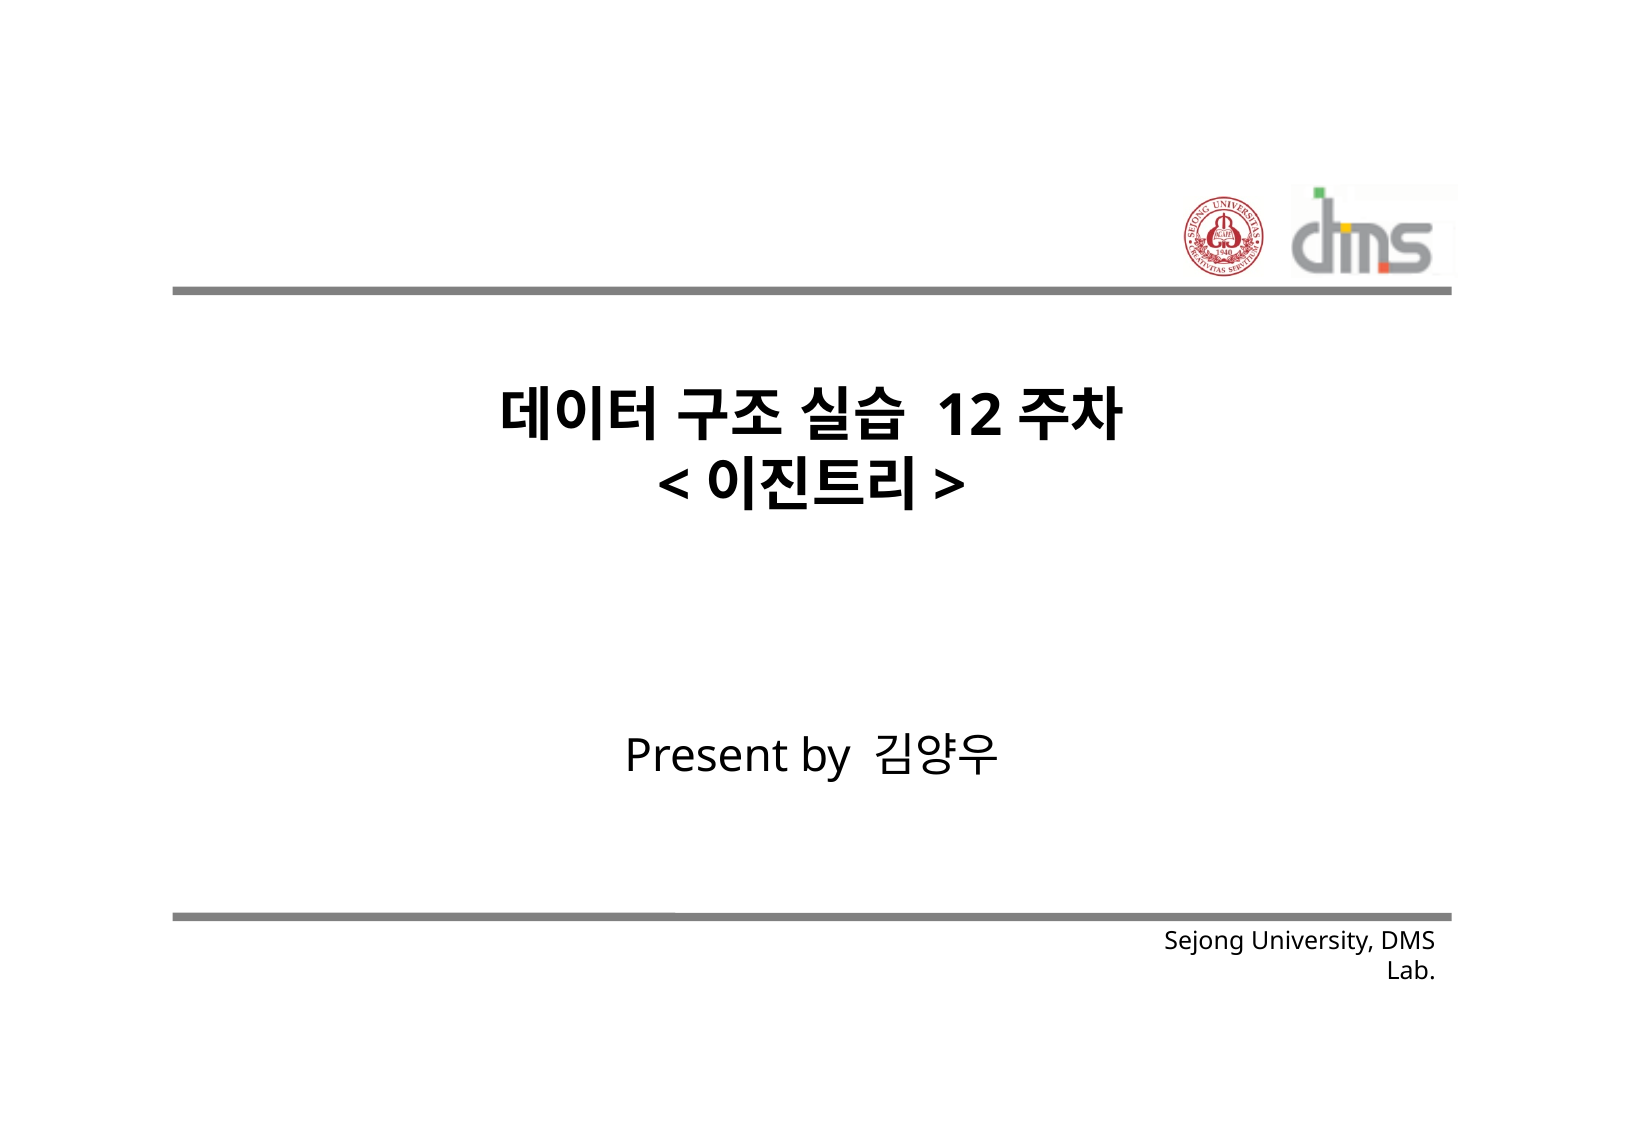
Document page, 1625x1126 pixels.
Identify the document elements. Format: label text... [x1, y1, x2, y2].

picture [1291, 184, 1458, 278]
subtitle Present by 김양우 [243, 609, 1381, 898]
picture [1183, 196, 1264, 277]
title 데이터 구조 실습 12주차 <이진트리> [121, 326, 1503, 568]
